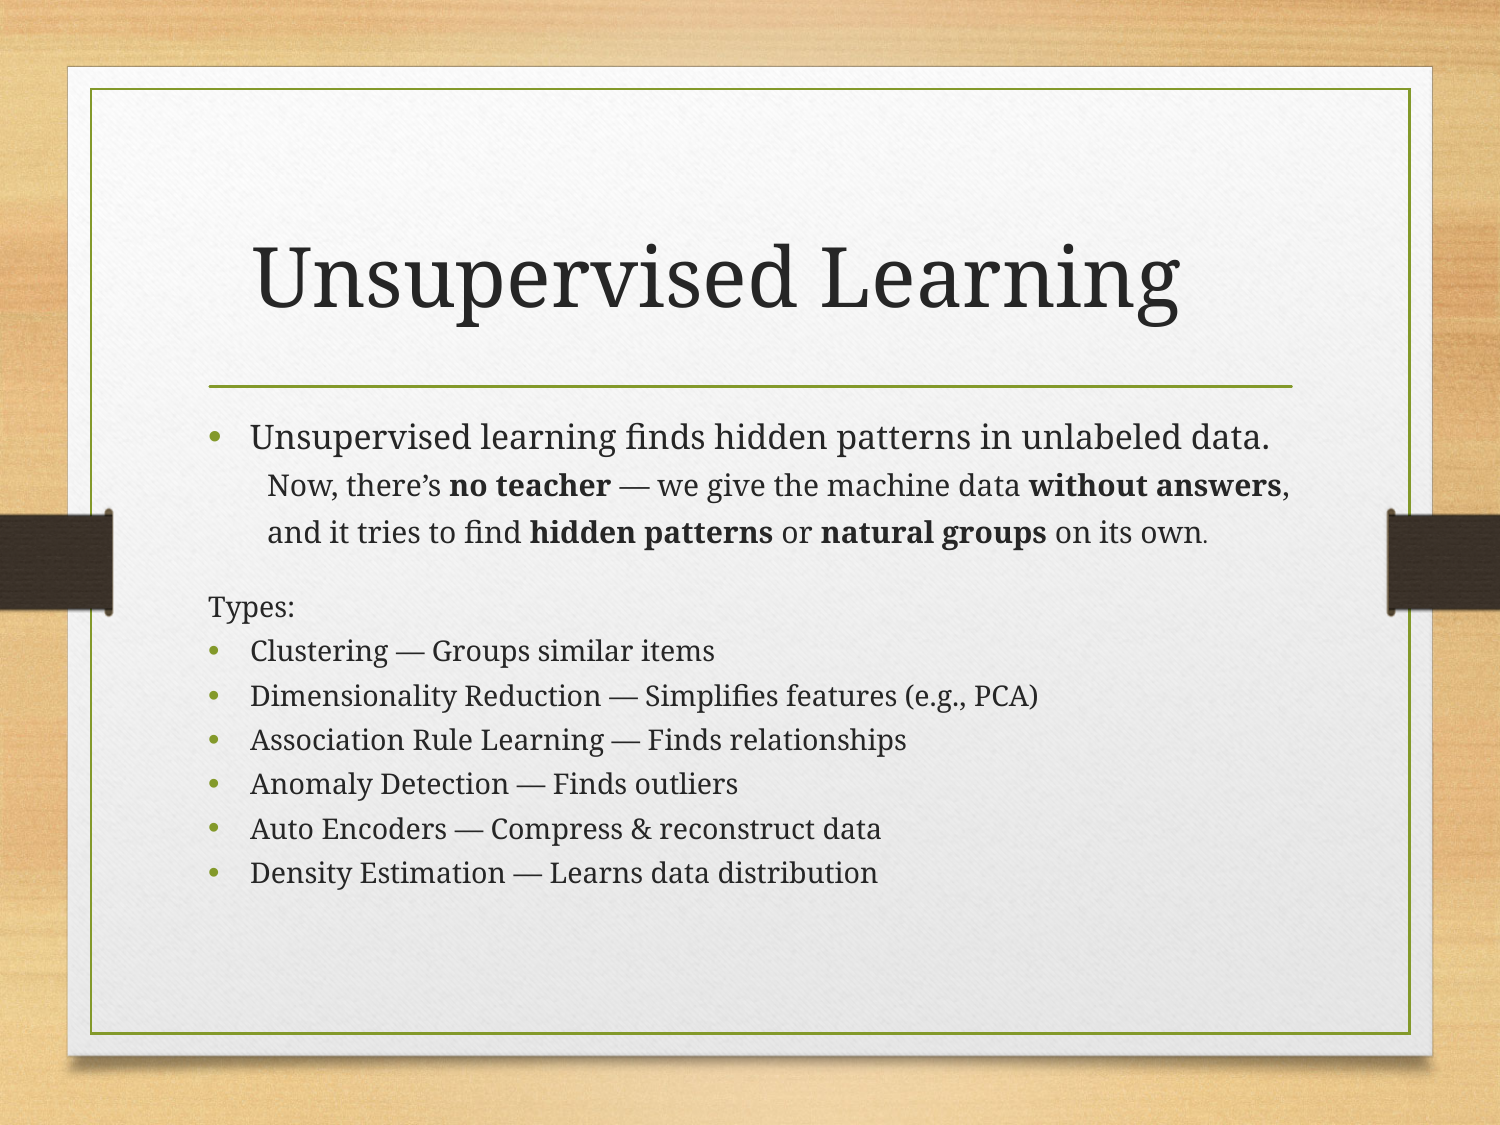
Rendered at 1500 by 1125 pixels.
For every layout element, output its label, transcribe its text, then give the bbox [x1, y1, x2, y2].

title Unsupervised Learning [42, 180, 1392, 368]
list Unsupervised learning finds hidden patterns in unlabeled data. Now, there’s no teacher — we give the machine data without answers, and it tries to find hidden patterns or natural groups on its own. Types: Clustering — Groups similar items Dimensionality Reduction — Simplifies features (e.g., PCA) Association Rule Learning — Finds relationships Anomaly Detection — Finds outliers Auto Encoders — Compress & reconstruct data Density Estimation — Learns data distribution [193, 408, 1309, 974]
picture [0, 0, 1500, 1125]
